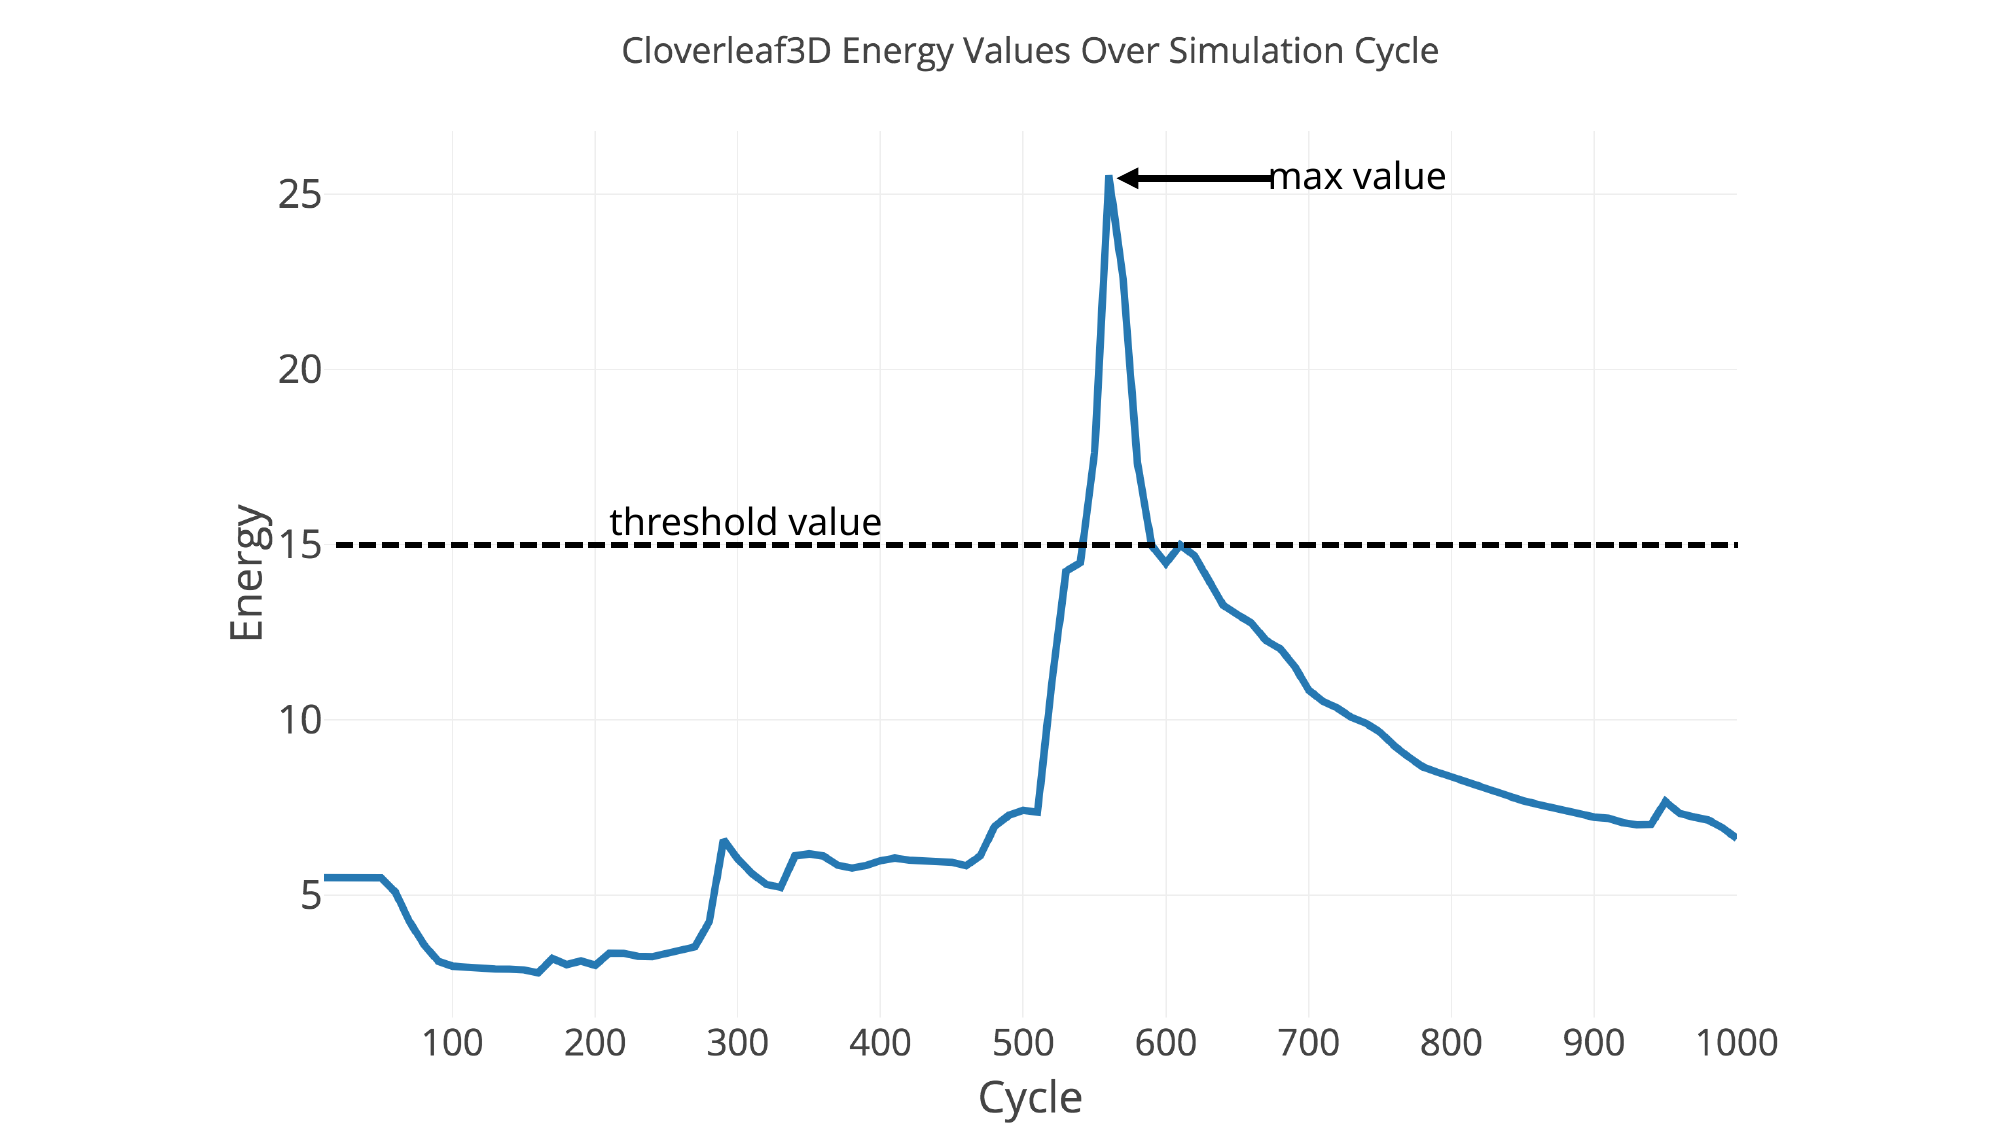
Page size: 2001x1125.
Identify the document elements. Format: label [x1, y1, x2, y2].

text_box [214, 26, 1784, 1125]
